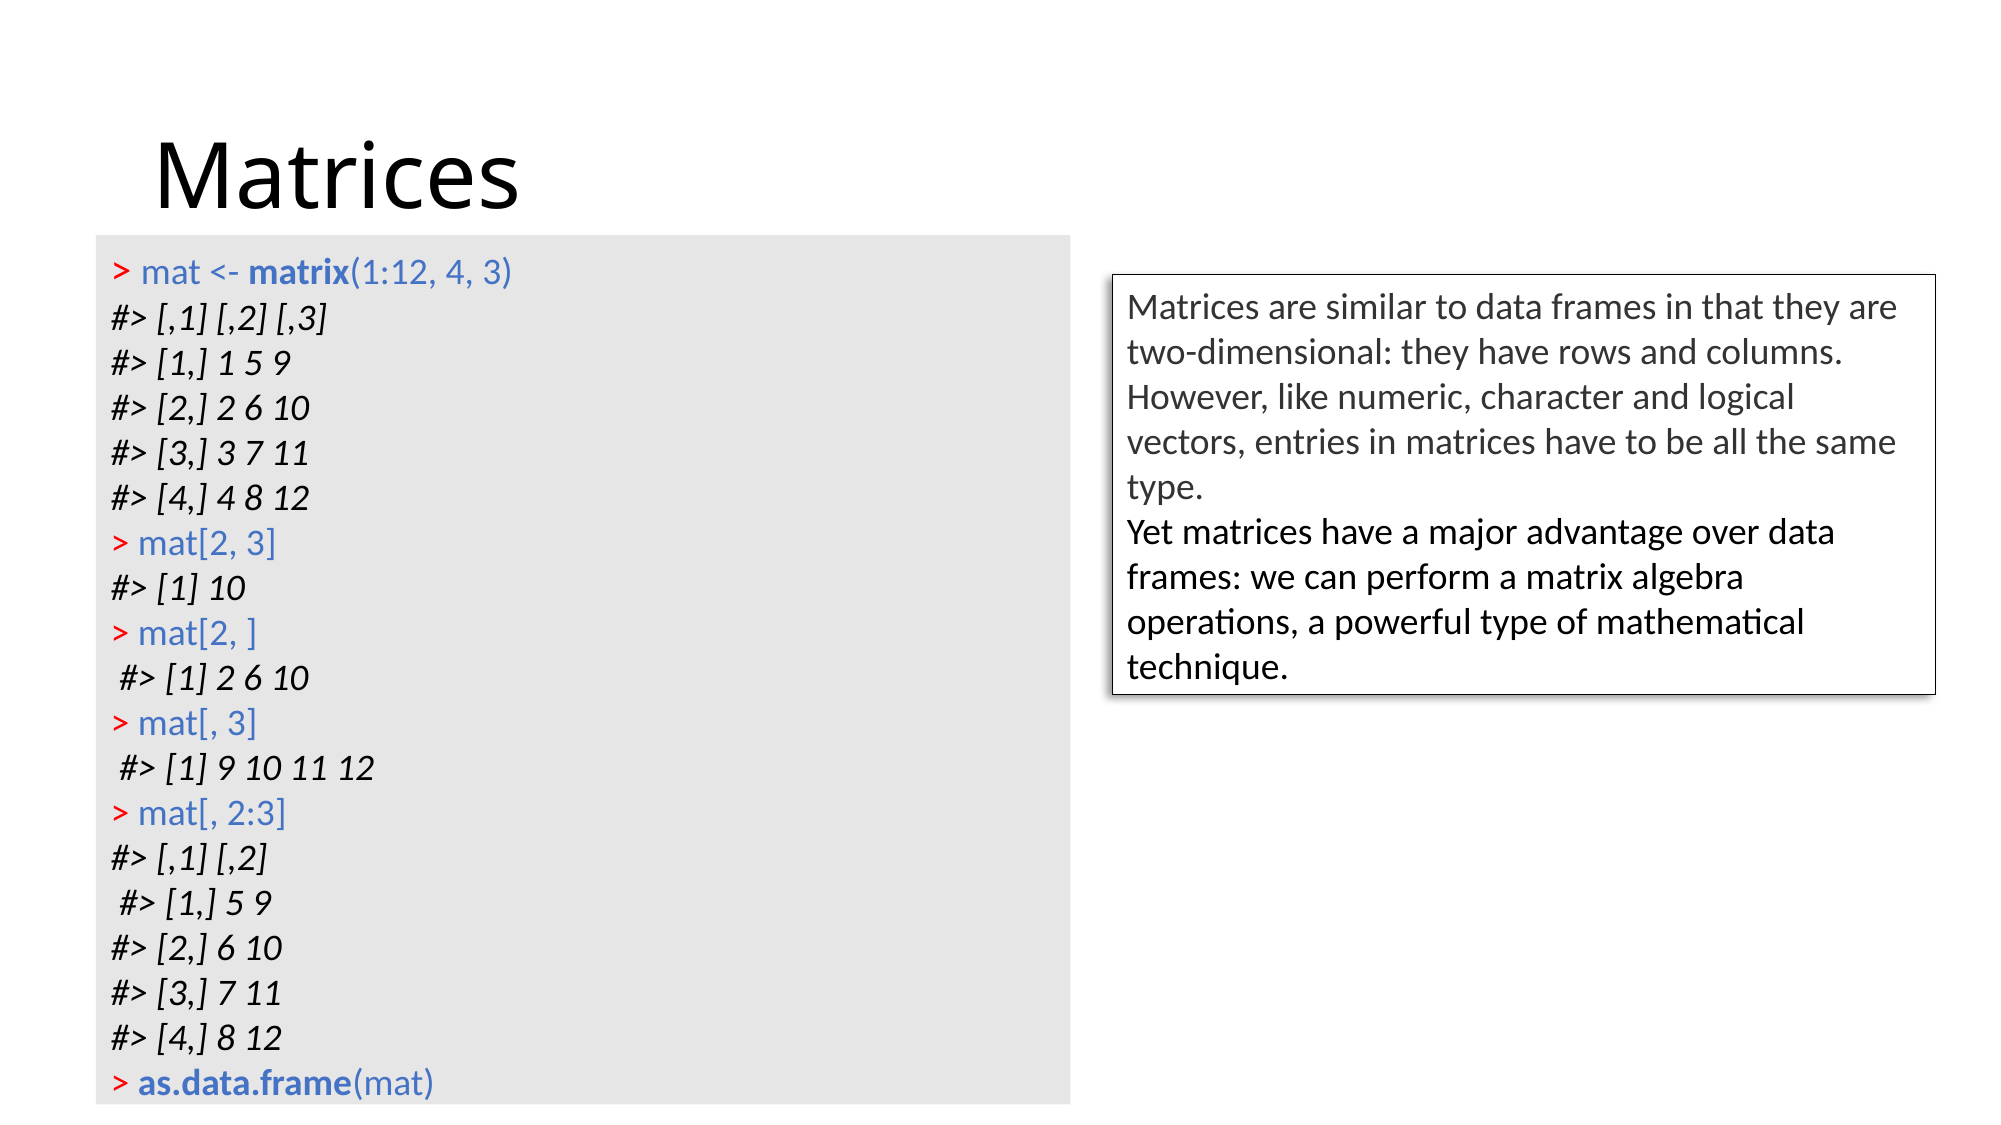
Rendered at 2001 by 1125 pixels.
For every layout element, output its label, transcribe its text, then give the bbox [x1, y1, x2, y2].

text_box Matrices are similar to data frames in that they are two-dimensional: they have rows and columns. However, like numeric, character and logical vectors, entries in matrices have to be all the same type. Yet matrices have a major advantage over data frames: we can perform a matrix algebra operations, a powerful type of mathematical technique. [1112, 274, 1936, 695]
title Matrices [137, 70, 1863, 288]
text_box > mat <- matrix(1:12, 4, 3) #> [,1] [,2] [,3] #> [1,] 1 5 9 #> [2,] 2 6 10 #> [3,] 3 7 11 #> [4,] 4 8 12 > mat[2, 3] #> [1] 10 > mat[2, ] #> [1] 2 6 10 > mat[, 3] #> [1] 9 10 11 12 > mat[, 2:3] #> [,1] [,2] #> [1,] 5 9 #> [2,] 6 10 #> [3,] 7 11 #> [4,] 8 12 > as.data.frame(mat) [95, 234, 1071, 1105]
